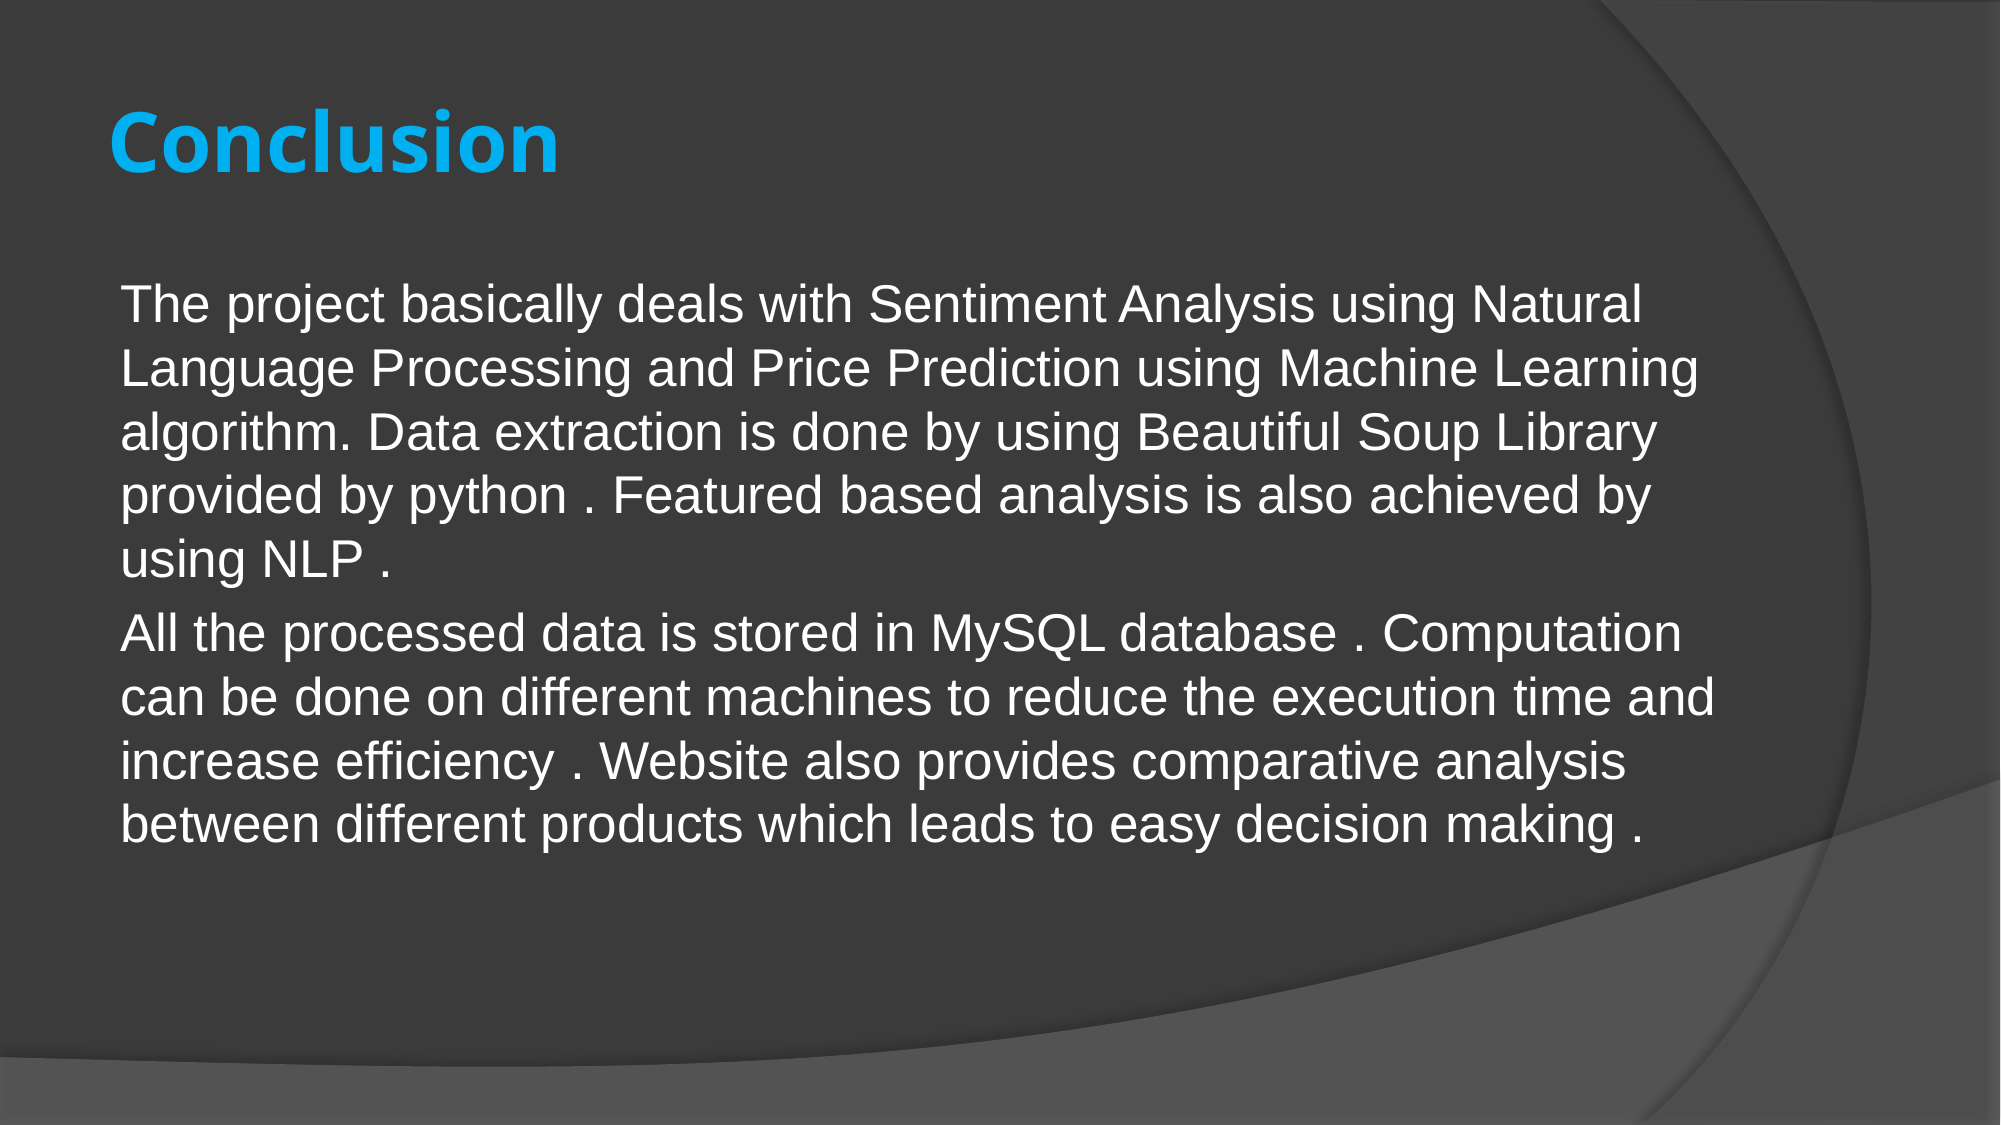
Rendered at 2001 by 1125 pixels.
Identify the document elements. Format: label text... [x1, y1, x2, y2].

title Conclusion [99, 45, 1734, 233]
list The project basically deals with Sentiment Analysis using Natural Language Processing and Price Prediction using Machine Learning algorithm. Data extraction is done by using Beautiful Soup Library provided by python . Featured based analysis is also achieved by using NLP . All the processed data is stored in MySQL database . Computation can be done on different machines to reduce the execution time and increase efficiency . Website also provides comparative analysis between different products which leads to easy decision making . [99, 262, 1734, 1005]
